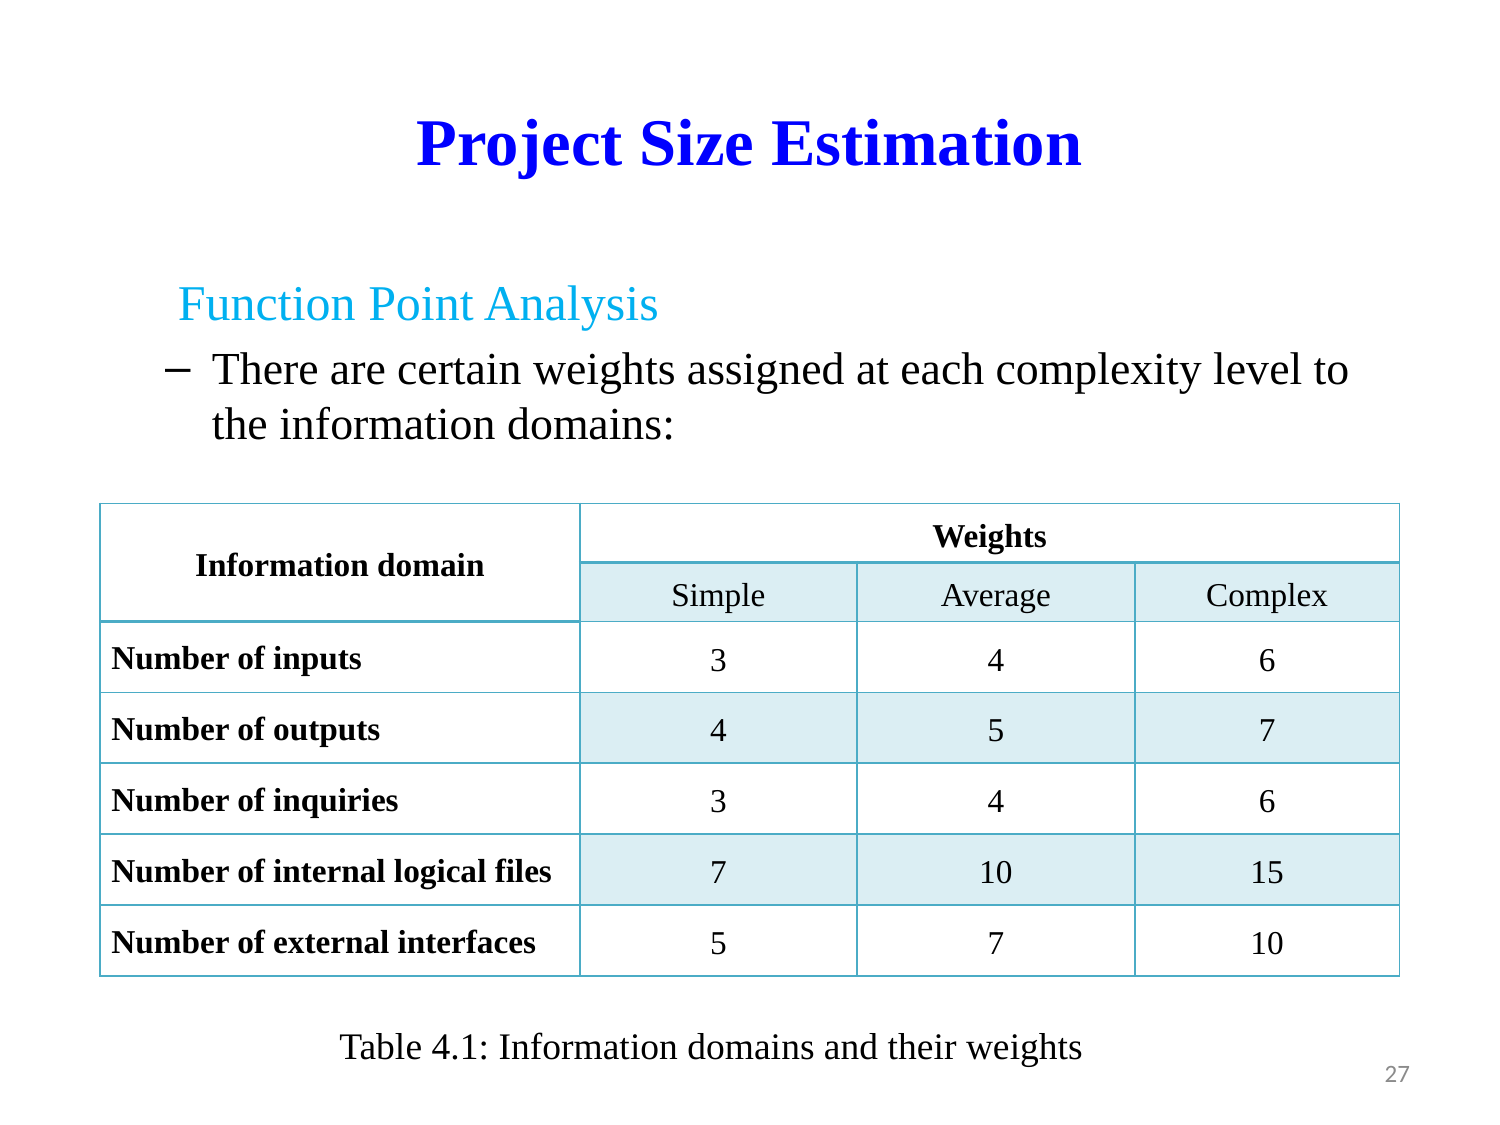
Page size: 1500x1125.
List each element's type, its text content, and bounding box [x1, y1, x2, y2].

list Function Point Analysis There are certain weights assigned at each complexity level to the information domains: [75, 262, 1425, 1005]
table_cell 5 [581, 906, 856, 975]
table_cell 4 [858, 764, 1134, 833]
table_cell Number of internal logical files [101, 835, 579, 904]
table_cell 5 [858, 693, 1134, 762]
table_cell 3 [581, 622, 856, 692]
table_cell 3 [581, 764, 856, 833]
table_cell Number of inquiries [101, 764, 579, 833]
table_cell Simple [581, 564, 856, 621]
table_cell 7 [1136, 693, 1399, 762]
table_cell 7 [581, 835, 856, 904]
table_cell Number of inputs [101, 623, 579, 692]
table_cell Number of outputs [101, 693, 579, 762]
table_cell Number of external interfaces [101, 906, 579, 975]
table_cell Average [858, 564, 1134, 621]
table_cell Complex [1136, 564, 1399, 621]
table_cell 10 [858, 835, 1134, 904]
slide_number 27 [1074, 1042, 1425, 1103]
table_cell 7 [858, 906, 1134, 975]
table_cell 15 [1136, 835, 1399, 904]
table_header Information domain [101, 504, 579, 620]
table_cell 6 [1136, 622, 1399, 692]
table_cell 6 [1136, 764, 1399, 833]
table_cell 4 [858, 622, 1134, 692]
title Project Size Estimation [75, 45, 1425, 233]
table_cell 10 [1136, 906, 1399, 975]
table_cell 4 [581, 693, 856, 762]
table_header Weights [581, 504, 1399, 561]
text_box Table 4.1: Information domains and their weights [324, 1014, 1329, 1075]
